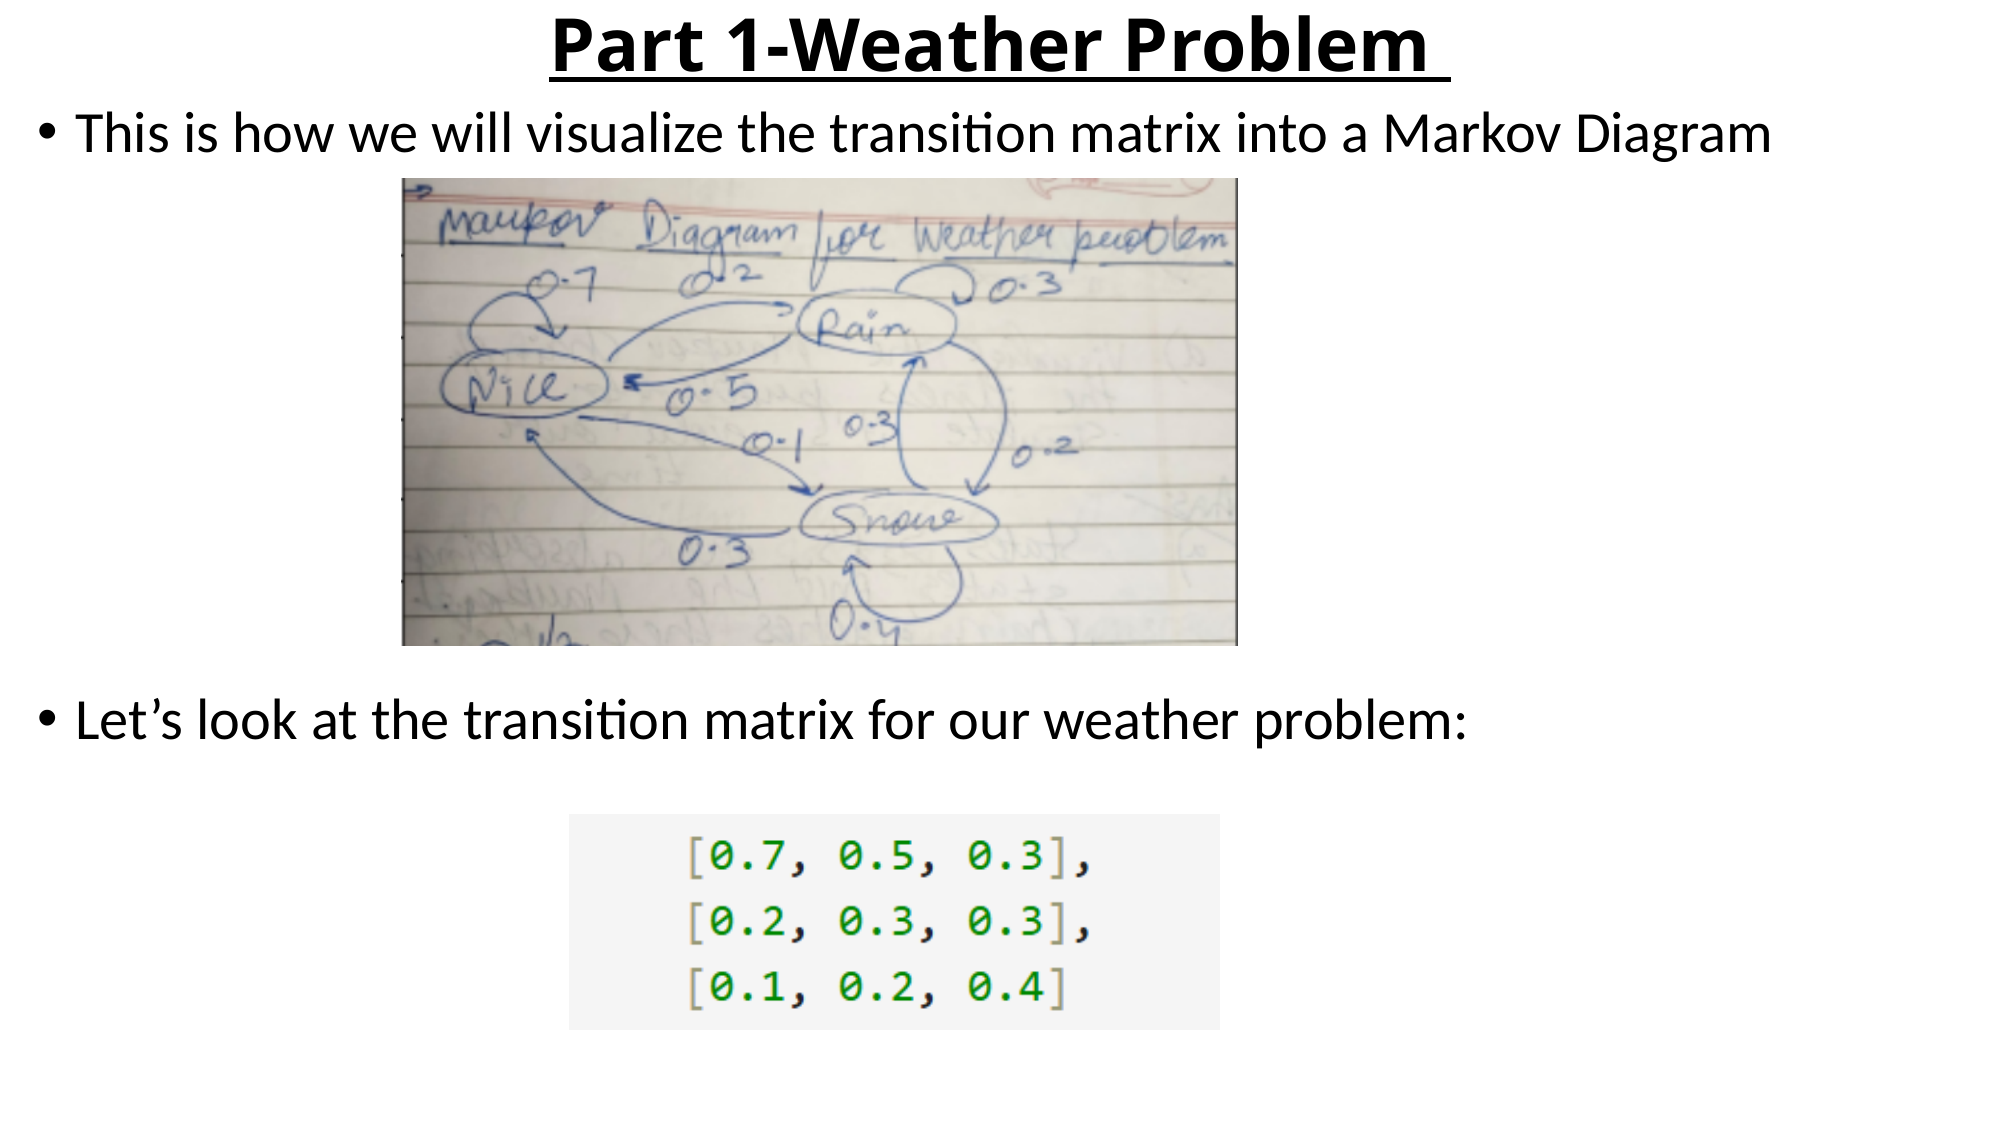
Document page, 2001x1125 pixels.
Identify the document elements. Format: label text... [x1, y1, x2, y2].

title Part 1-Weather Problem [137, 0, 1863, 95]
picture [569, 814, 1220, 1030]
list This is how we will visualize the transition matrix into a Markov Diagram Let’s look at the transition matrix for our weather problem: [22, 95, 1967, 1105]
picture [401, 178, 1238, 646]
